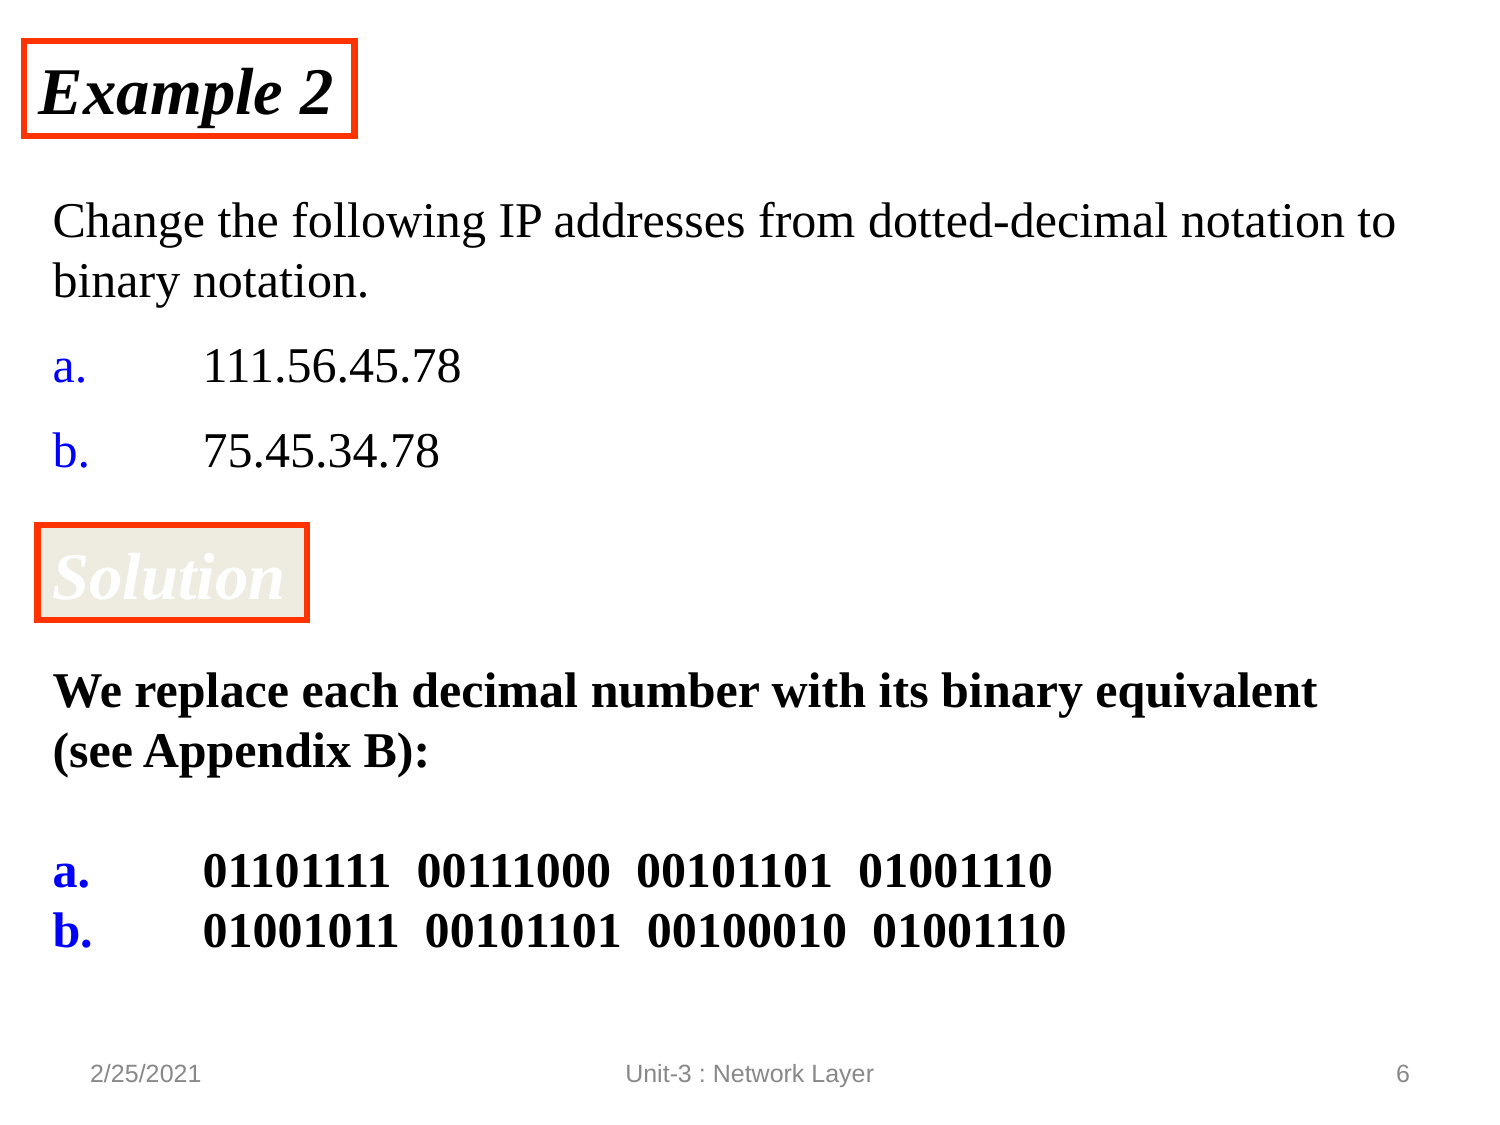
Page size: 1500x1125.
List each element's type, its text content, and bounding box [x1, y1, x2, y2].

text_box We replace each decimal number with its binary equivalent (see Appendix B): a. 01101111 00111000 00101101 01001110 b. 01001011 00101101 00100010 01001110 [37, 649, 1413, 965]
slide_number ‹#› [1074, 1042, 1425, 1103]
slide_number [75, 1042, 425, 1103]
text_box Change the following IP addresses from dotted-decimal notation to binary notation. a. 111.56.45.78 b. 75.45.34.78 [37, 179, 1425, 485]
footer Unit-3 : Network Layer [512, 1042, 988, 1103]
text_box Solution [37, 524, 307, 620]
text_box Example 2 [23, 40, 355, 136]
